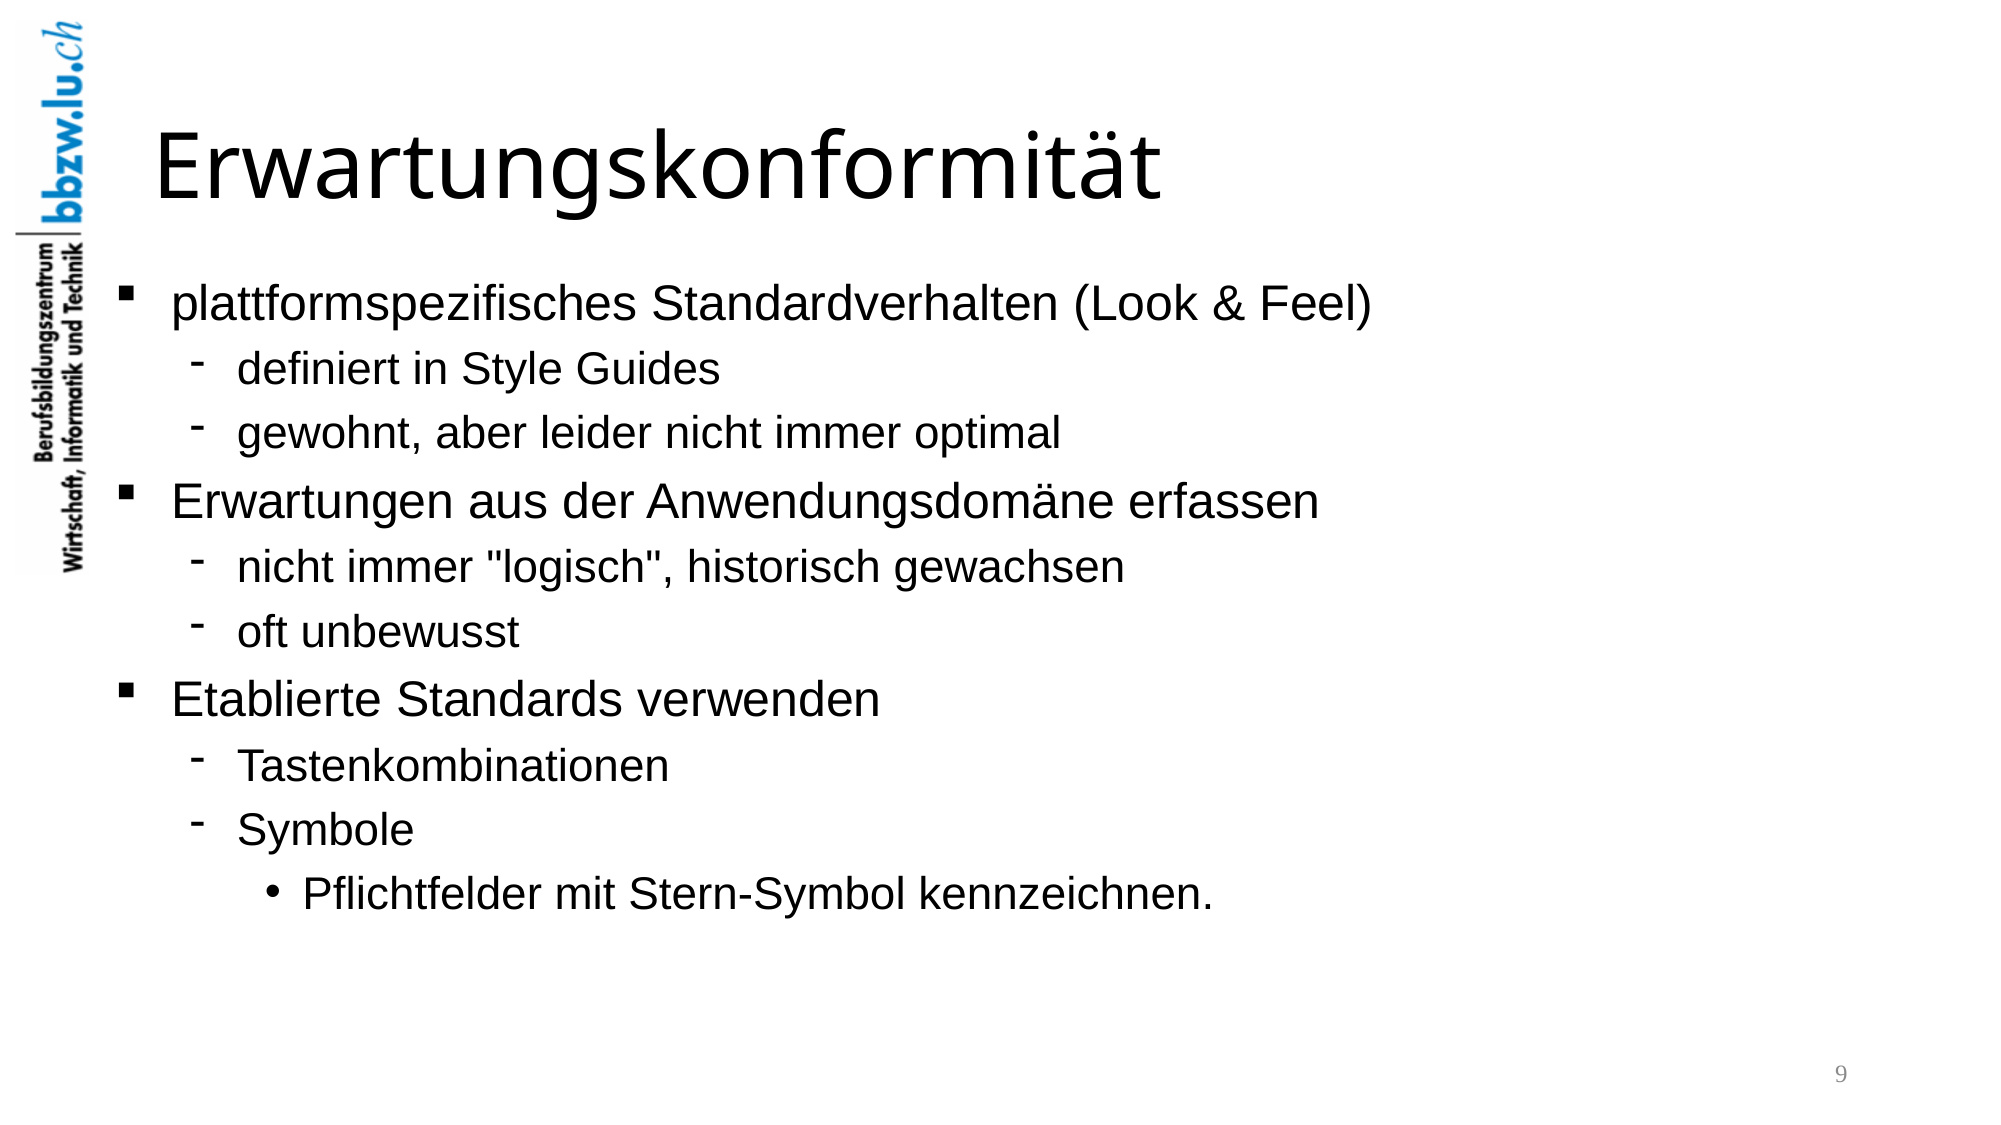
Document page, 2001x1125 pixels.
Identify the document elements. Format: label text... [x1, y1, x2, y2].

slide_number 9 [1412, 1042, 1863, 1103]
text_box plattformspezifisches Standardverhalten (Look & Feel) definiert in Style Guides gewohnt, aber leider nicht immer optimal Erwartungen aus der Anwendungsdomäne erfassen nicht immer "logisch", historisch gewachsen oft unbewusst Etablierte Standards verwenden Tastenkombinationen Symbole Pflichtfelder mit Stern-Symbol kennzeichnen. [99, 262, 1900, 1005]
picture [16, 20, 88, 574]
title Erwartungskonformität [137, 59, 1863, 262]
